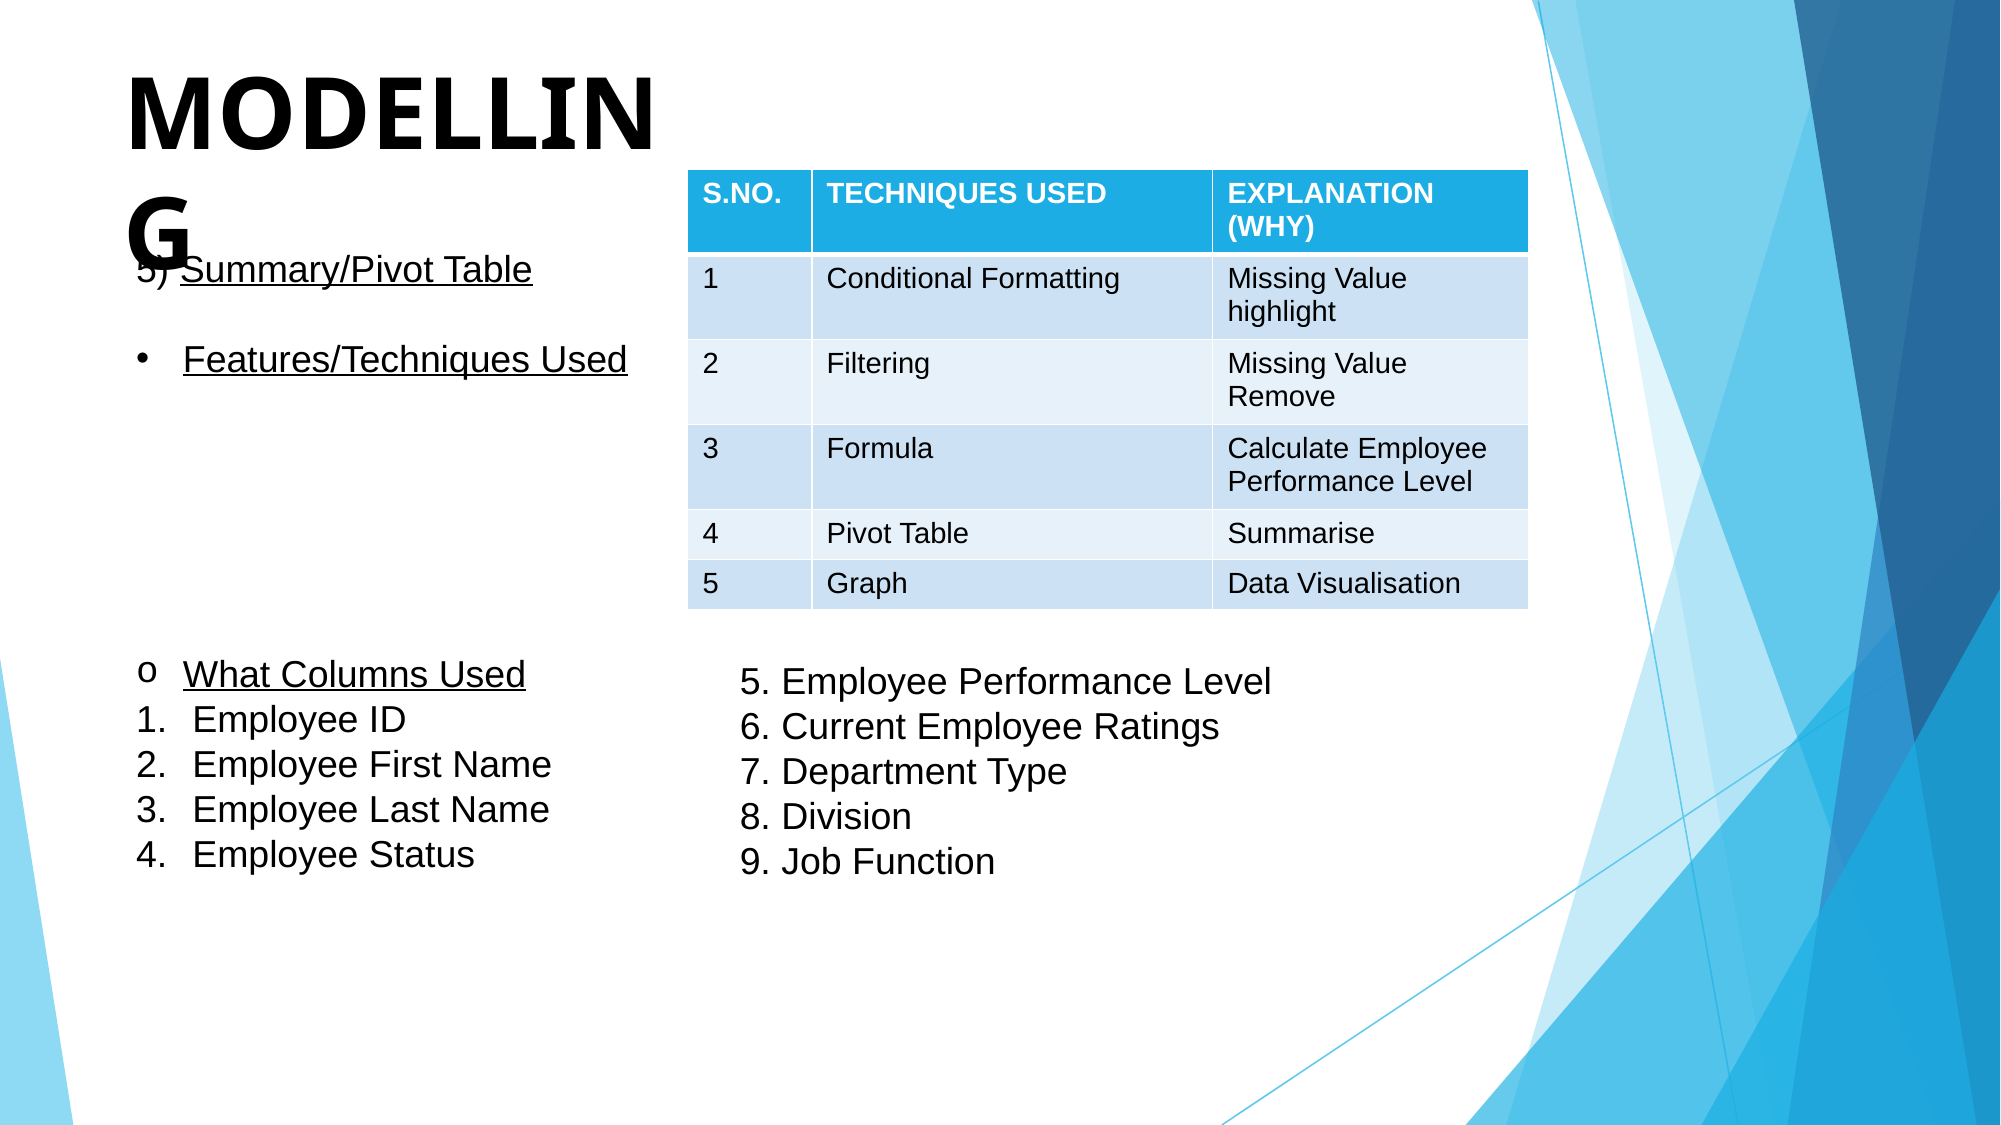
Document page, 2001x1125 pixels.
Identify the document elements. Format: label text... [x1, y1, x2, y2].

table_cell 2 [688, 340, 811, 424]
table_cell 1 [688, 257, 811, 339]
table_cell 4 [688, 510, 811, 559]
table_header EXPLANATION (WHY) [1213, 170, 1528, 252]
text_box MODELLING [121, 47, 664, 237]
text_box 5. Employee Performance Level 6. Current Employee Ratings 7. Department Type 8. Division 9. Job Function [724, 649, 1329, 935]
table_cell Pivot Table [813, 510, 1212, 559]
table_cell Missing Value Remove [1213, 340, 1528, 424]
table_cell Calculate Employee Performance Level [1213, 425, 1528, 509]
table_cell Conditional Formatting [813, 257, 1212, 339]
table_cell 5 [688, 560, 811, 609]
table_cell Missing Value highlight [1213, 257, 1528, 339]
table_cell Data Visualisation [1213, 560, 1528, 609]
table_cell 3 [688, 425, 811, 509]
table_cell Formula [813, 425, 1212, 509]
text_box 5) Summary/Pivot Table Features/Techniques Used What Columns Used Employee ID Employee First Name Employee Last Name Employee Status [121, 237, 725, 883]
table_cell Summarise [1213, 510, 1528, 559]
table_cell Graph [813, 560, 1212, 609]
table_cell Filtering [813, 340, 1212, 424]
table_header S.NO. [688, 170, 811, 252]
table_header TECHNIQUES USED [813, 170, 1212, 252]
